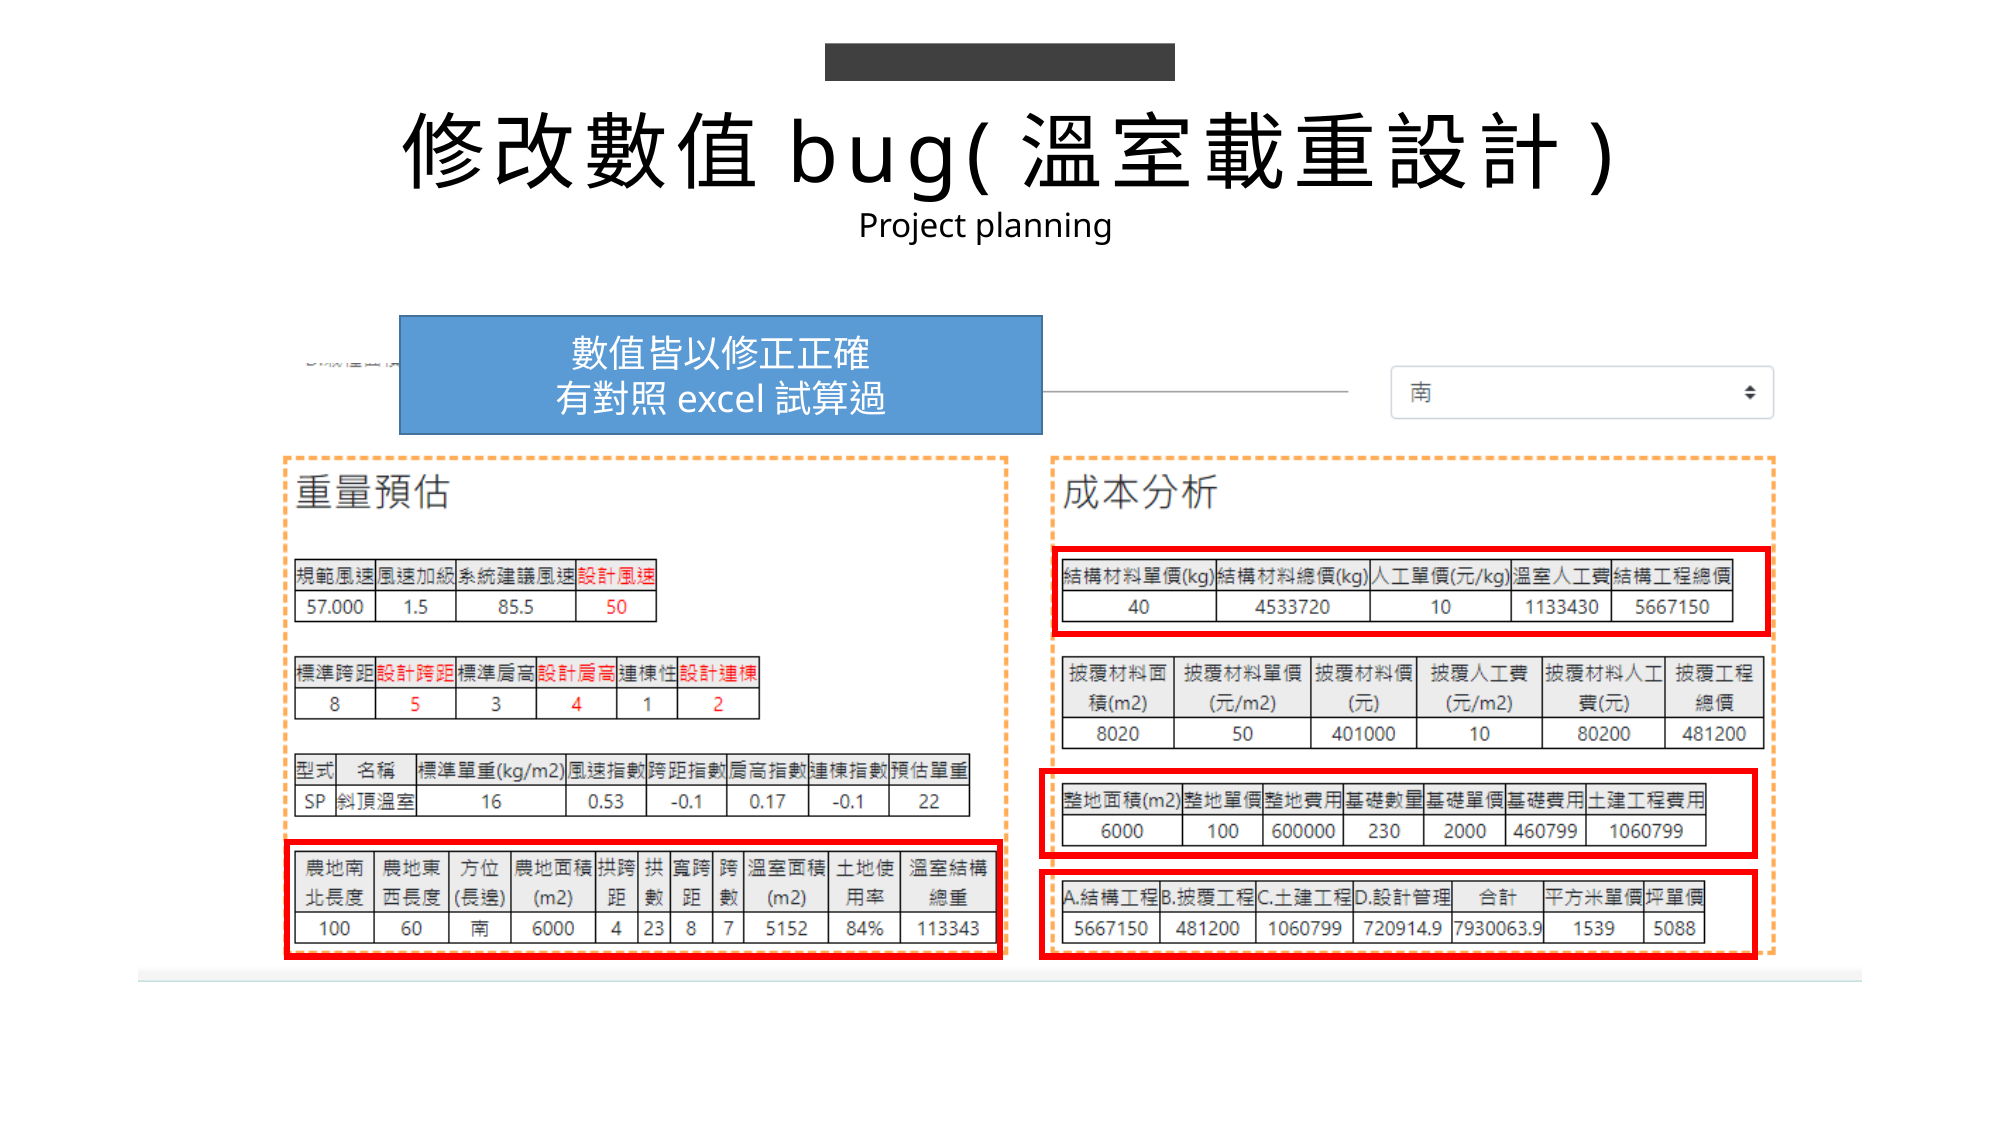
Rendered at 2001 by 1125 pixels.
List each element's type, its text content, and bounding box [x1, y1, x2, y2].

picture [138, 363, 1862, 983]
text_box [824, 42, 1176, 82]
text_box 數值皆以修正正確 有對照excel試算過 [399, 315, 1043, 363]
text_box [236, 91, 1806, 252]
